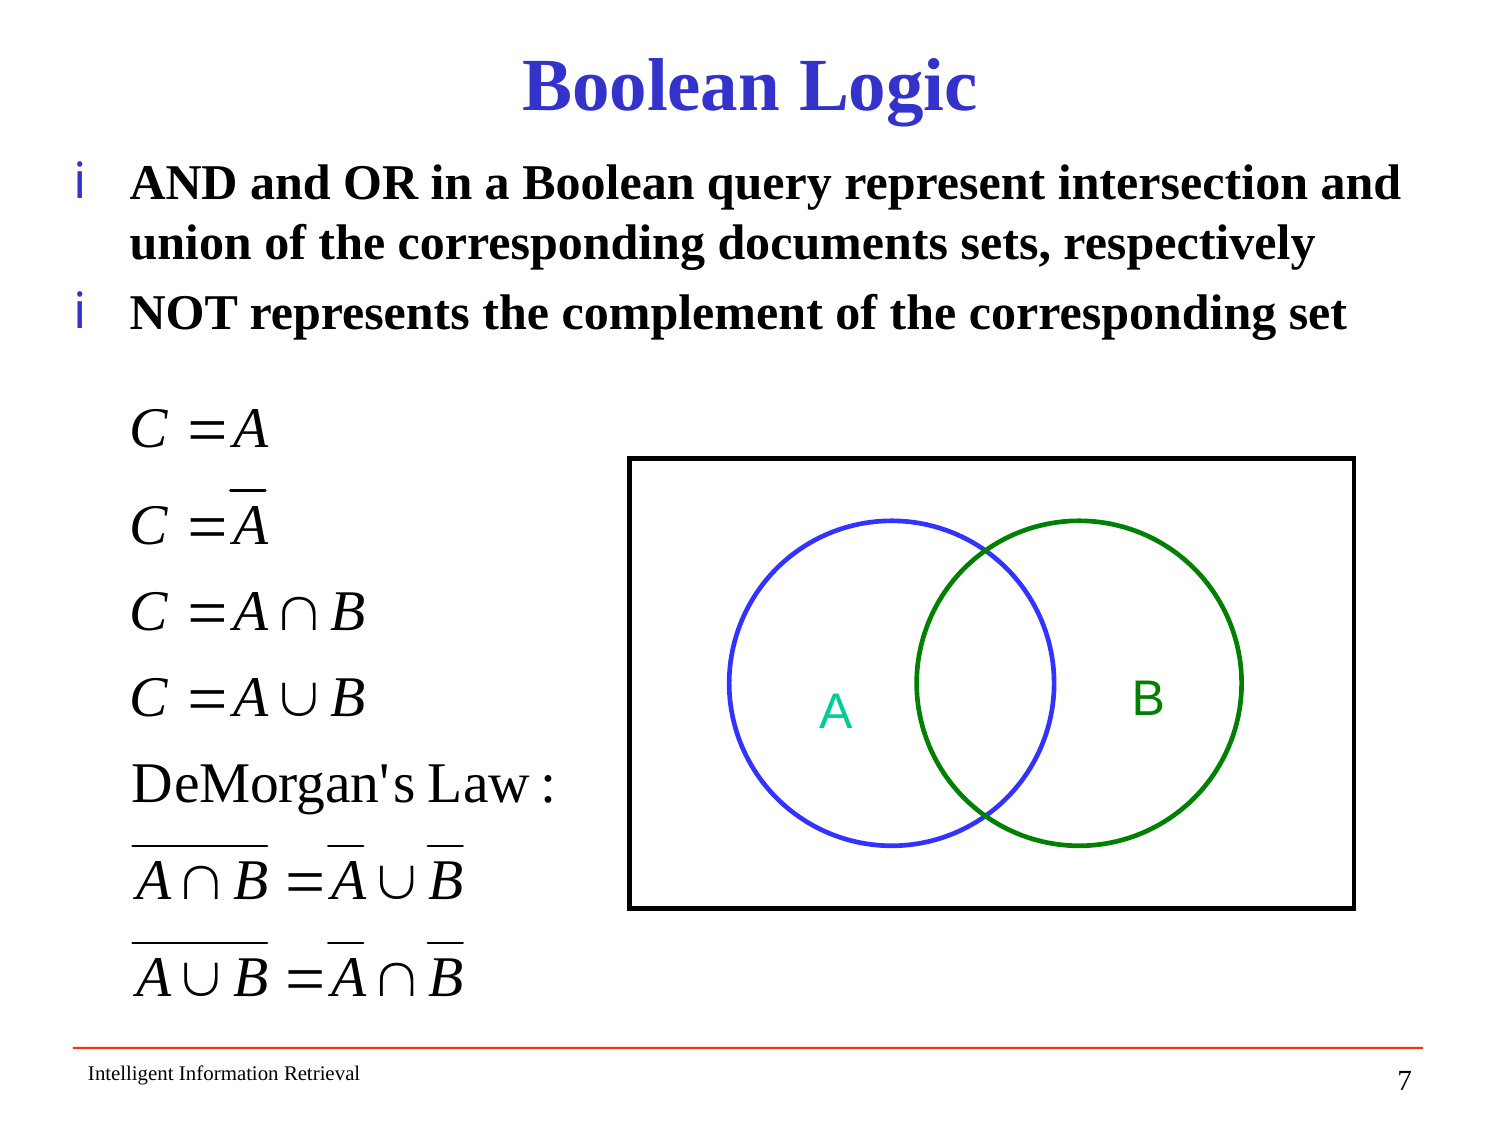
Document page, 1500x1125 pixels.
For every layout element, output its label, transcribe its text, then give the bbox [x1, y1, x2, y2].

footer Intelligent Information Retrieval [72, 1051, 636, 1090]
list AND and OR in a Boolean query represent intersection and union of the corresponding documents sets, respectively NOT represents the complement of the corresponding set [58, 141, 1434, 348]
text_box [628, 458, 1355, 909]
title Boolean Logic [112, 39, 1388, 121]
slide_number 7 [1114, 1053, 1428, 1092]
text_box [122, 395, 564, 1009]
